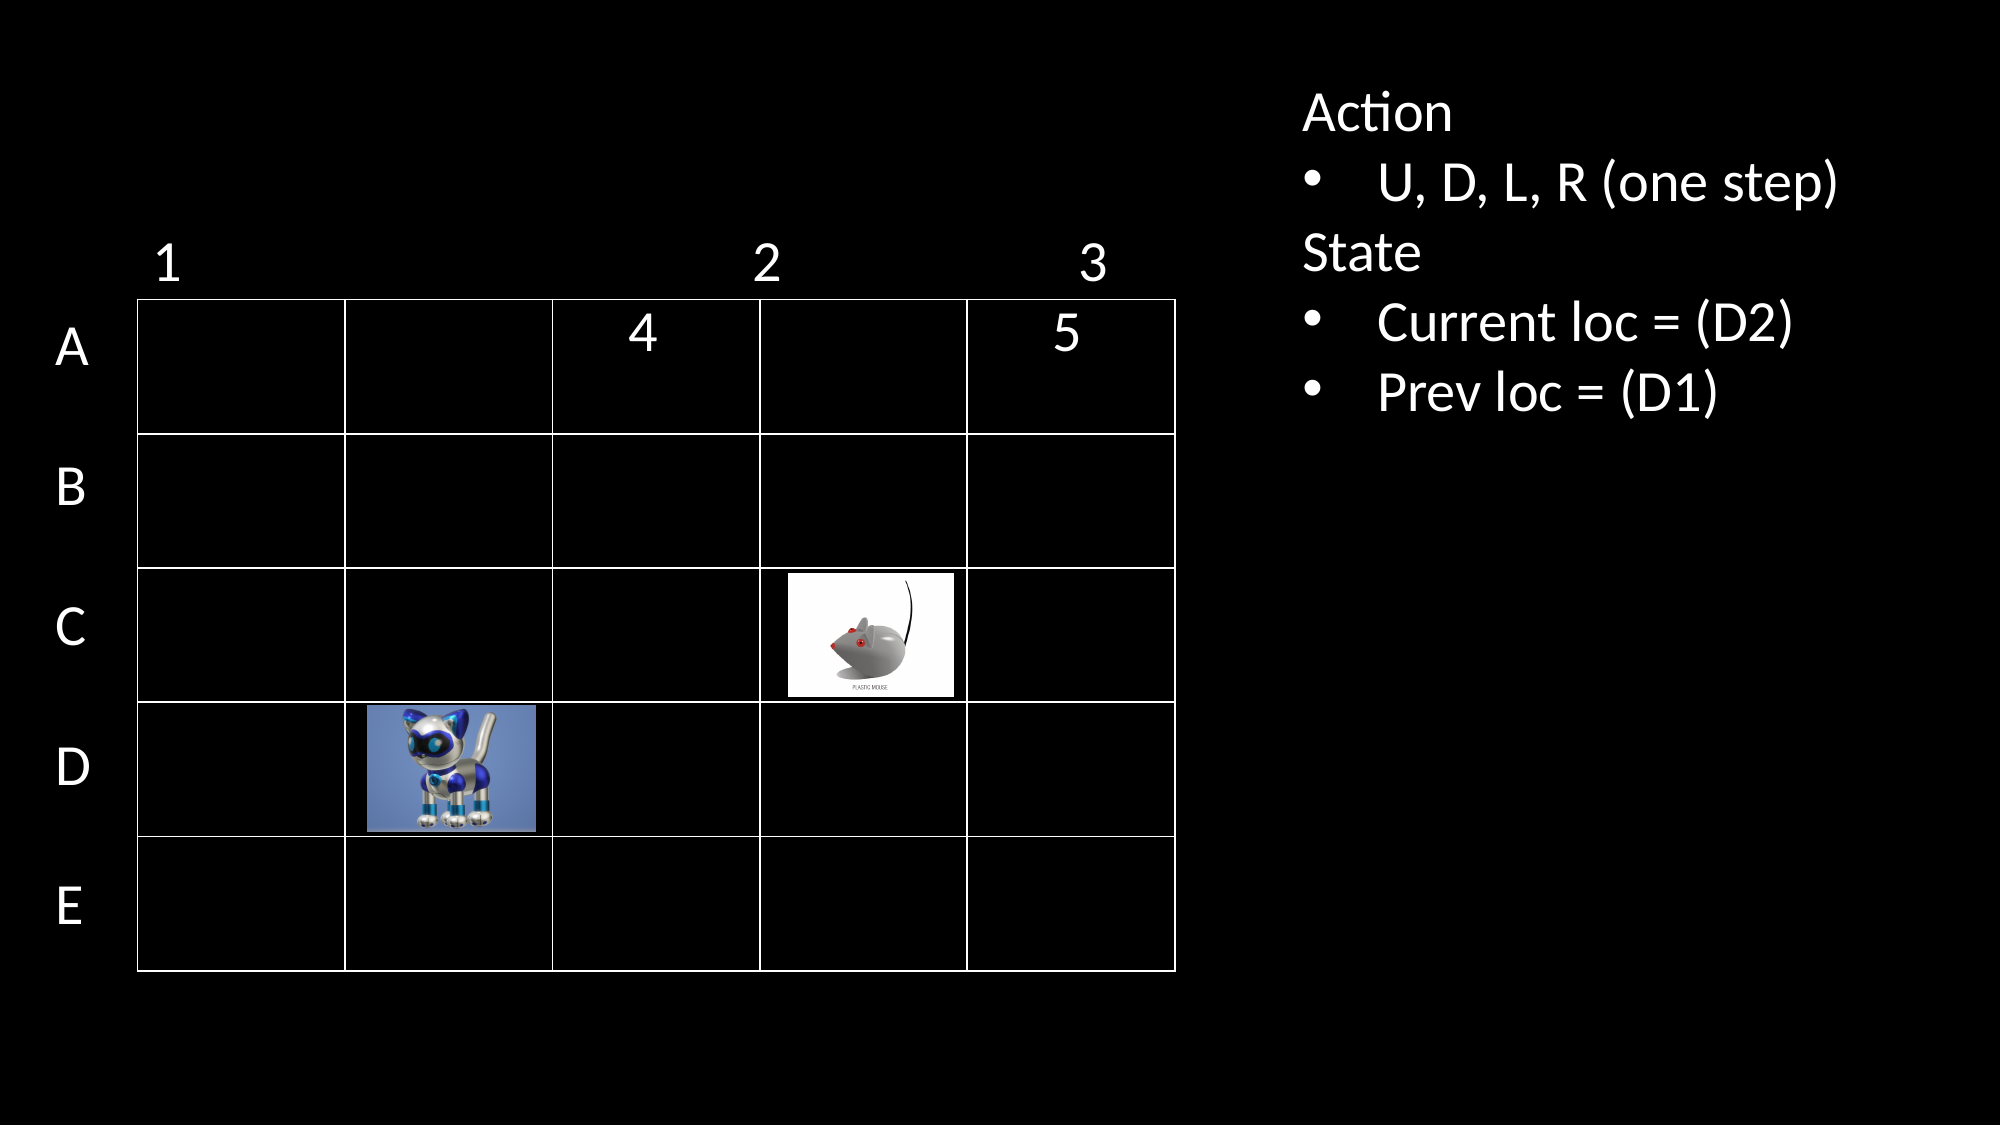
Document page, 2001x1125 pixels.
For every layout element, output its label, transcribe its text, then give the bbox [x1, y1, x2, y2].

table_cell [553, 703, 759, 836]
table_cell [138, 435, 344, 567]
table_cell [761, 569, 966, 701]
table_cell [968, 435, 1174, 567]
table_cell [761, 837, 966, 970]
table_header [968, 371, 1174, 433]
picture [788, 573, 954, 697]
text_box 1 2 3 4 5 [137, 215, 1175, 371]
table_cell [346, 837, 552, 970]
table_cell [346, 703, 552, 836]
table_header [138, 371, 344, 433]
text_box A B C D E [40, 299, 138, 944]
table_cell [138, 703, 344, 836]
table_cell [346, 435, 552, 567]
table_cell [968, 703, 1174, 836]
table_header [761, 371, 966, 433]
table_cell [346, 569, 552, 701]
table_cell [761, 703, 966, 836]
table_cell [553, 569, 759, 701]
text_box Action U, D, L, R (one step) State Current loc = (D2) Prev loc = (D1) [1287, 65, 1960, 501]
table_cell [553, 837, 759, 970]
table_cell [968, 837, 1174, 970]
table_cell [138, 569, 344, 701]
table_cell [968, 569, 1174, 701]
table_cell [761, 435, 966, 567]
table_header [346, 371, 552, 433]
table_header [553, 371, 759, 433]
table_cell [138, 837, 344, 970]
picture [367, 705, 536, 832]
table_cell [553, 435, 759, 567]
